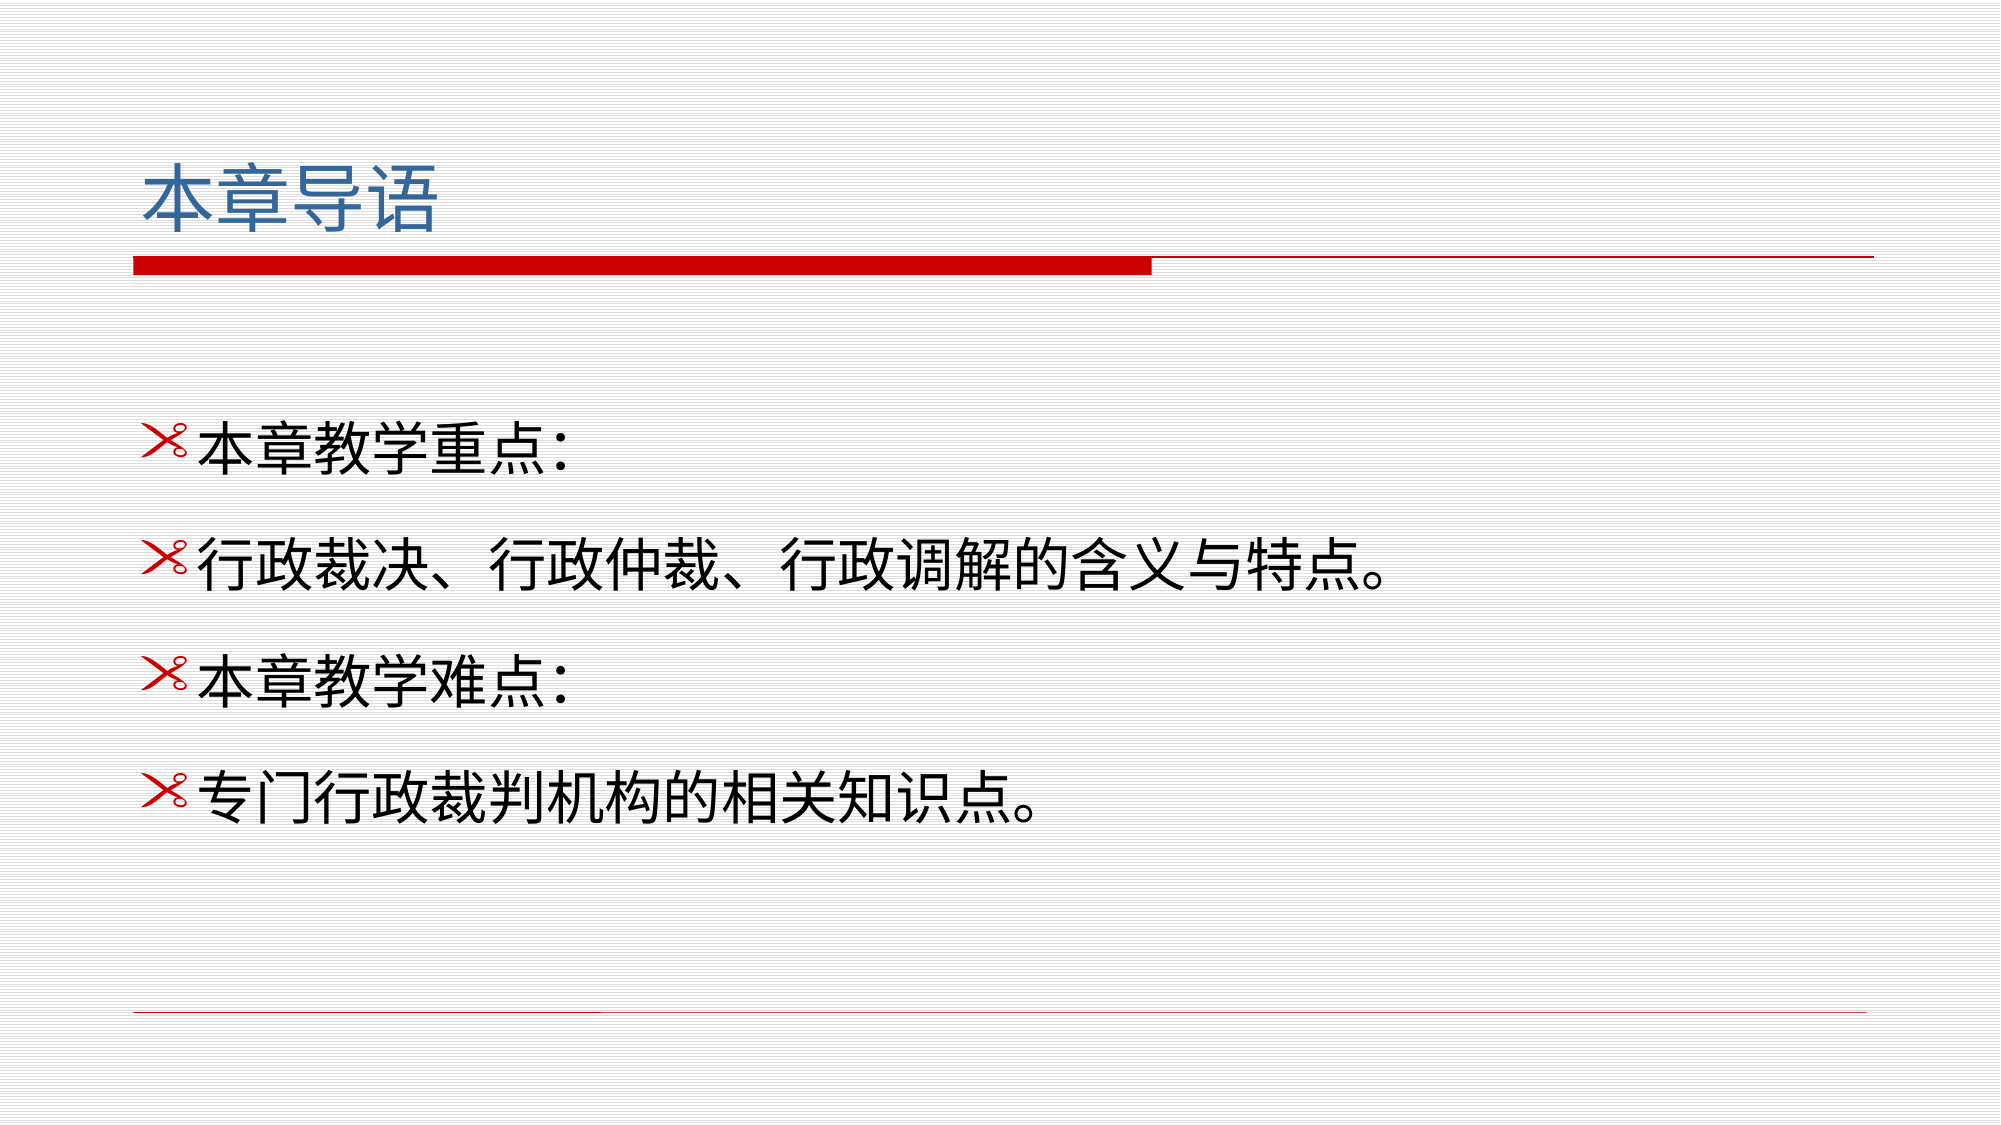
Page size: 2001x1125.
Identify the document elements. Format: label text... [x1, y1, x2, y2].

title 本章导语 [125, 49, 1876, 250]
list 本章教学重点： 行政裁决、行政仲裁、行政调解的含义与特点。 本章教学难点： 专门行政裁判机构的相关知识点。 [123, 287, 1875, 988]
